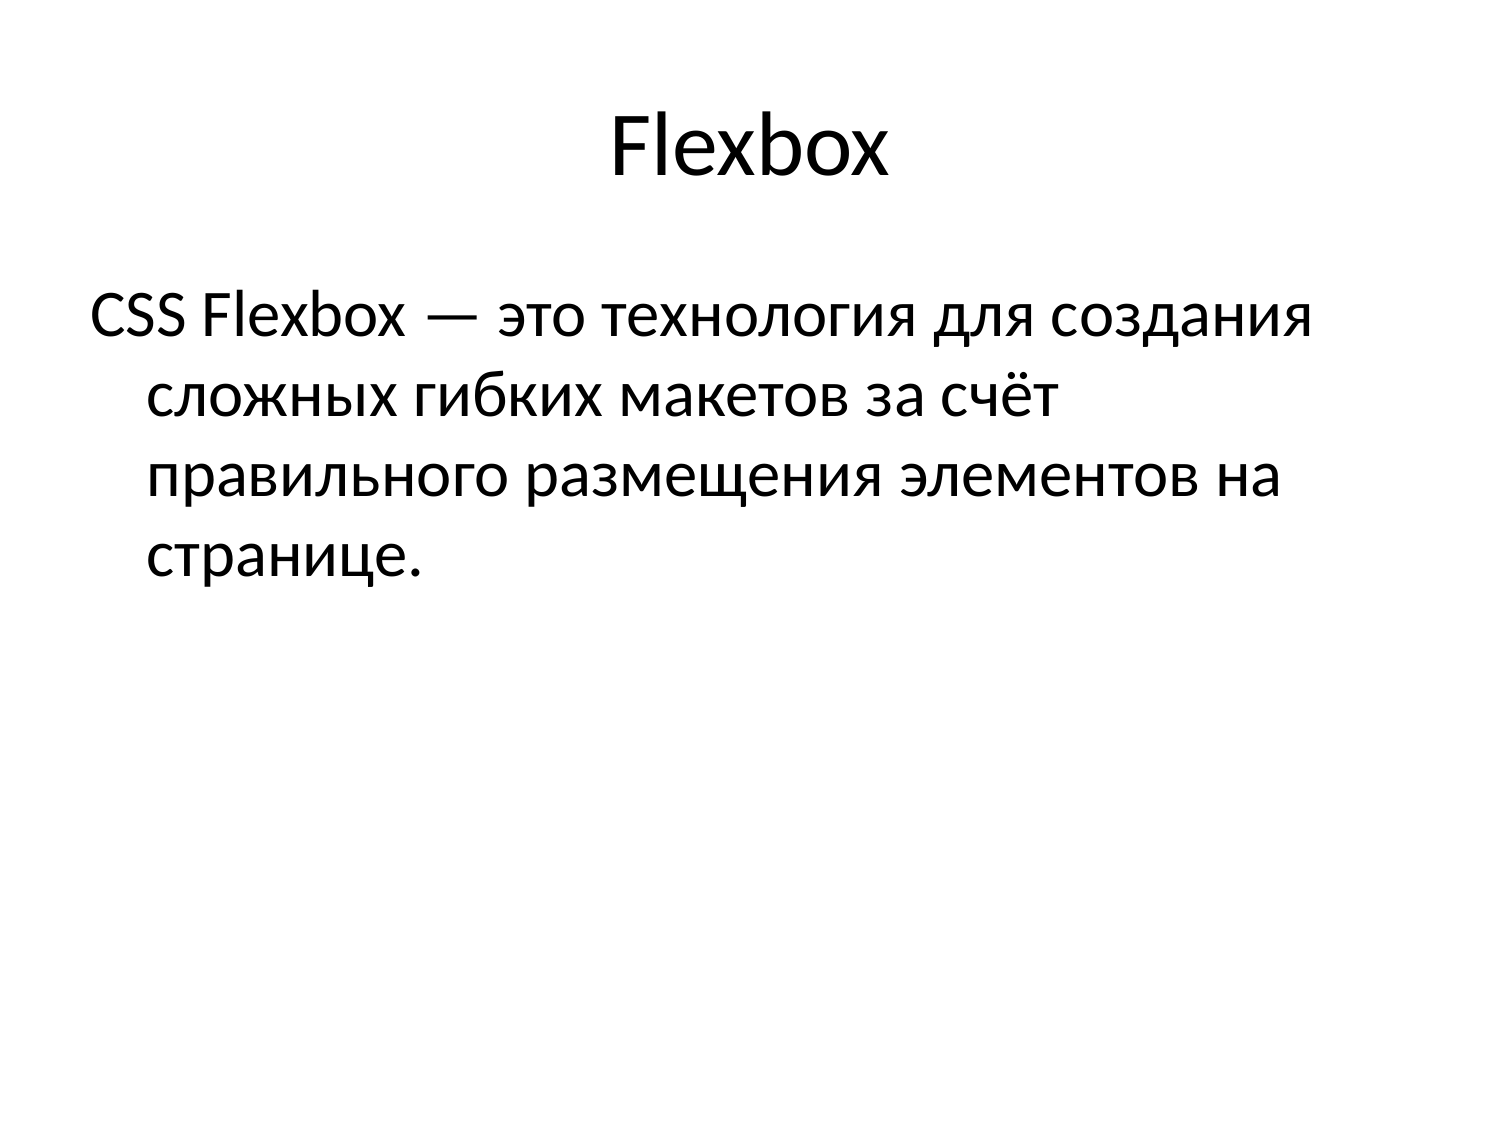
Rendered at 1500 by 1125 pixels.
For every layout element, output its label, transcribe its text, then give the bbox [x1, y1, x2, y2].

list CSS Flexbox — это технология для создания сложных гибких макетов за счёт правильного размещения элементов на странице. [75, 262, 1425, 1005]
title Flexbox [75, 45, 1425, 233]
